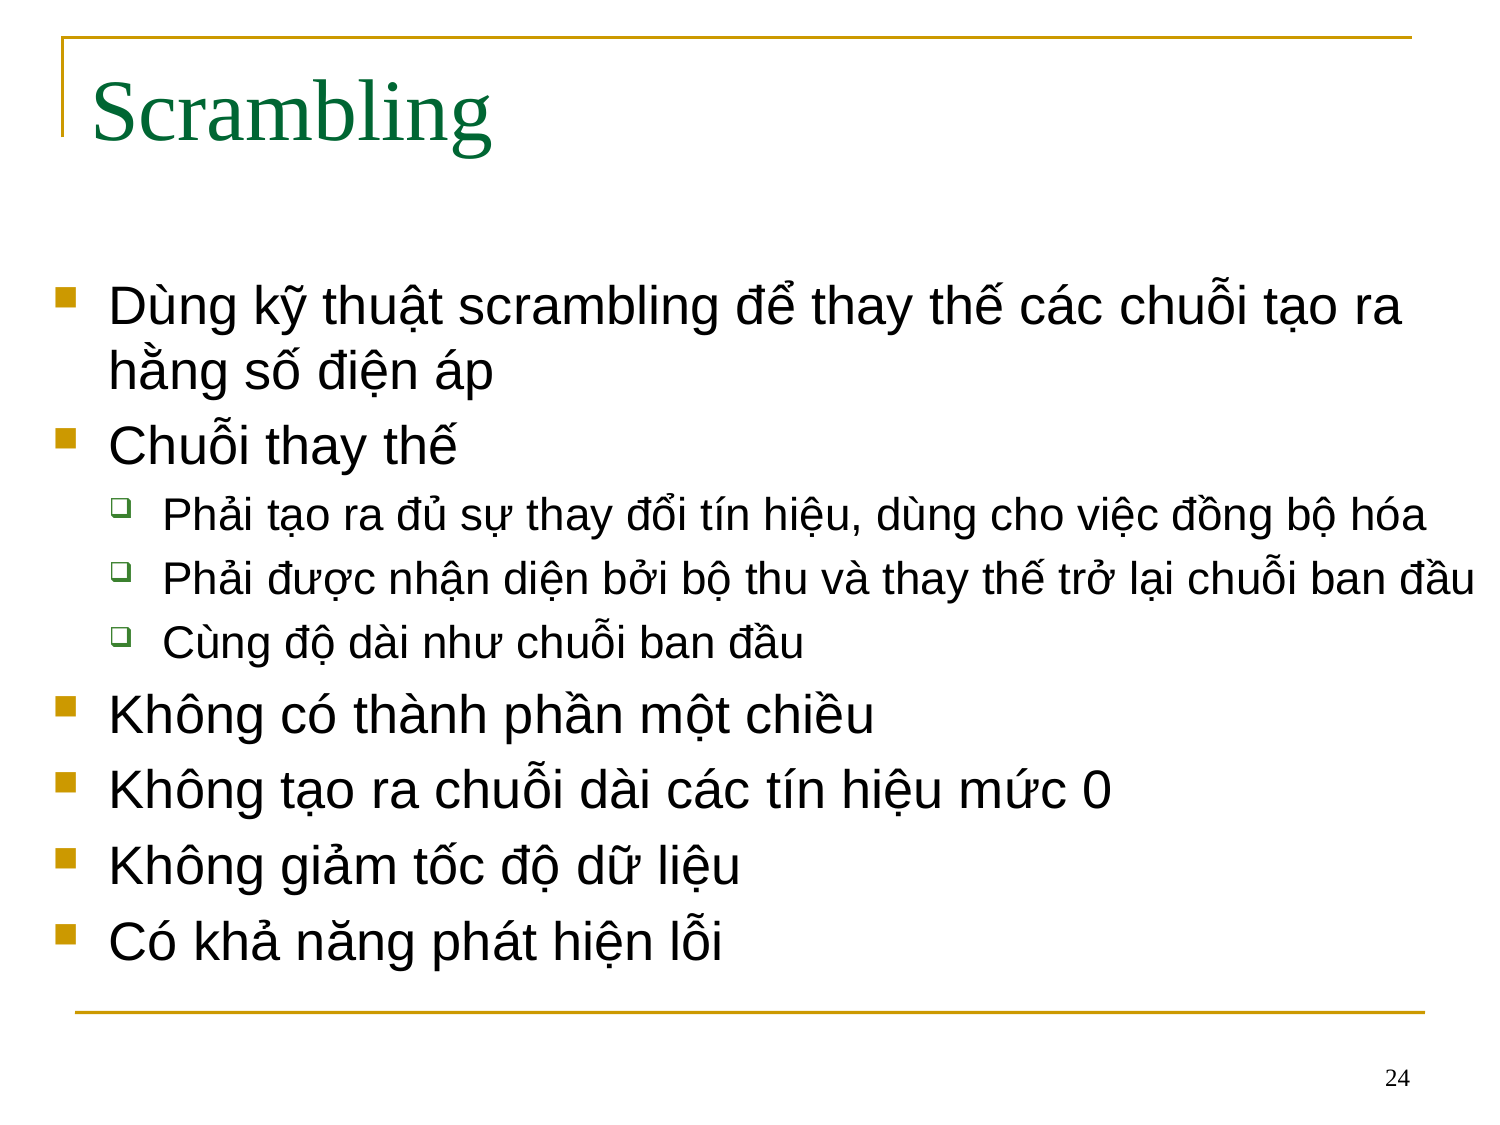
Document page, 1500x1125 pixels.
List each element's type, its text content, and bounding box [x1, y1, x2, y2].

list Dùng kỹ thuật scrambling để thay thế các chuỗi tạo ra hằng số điện áp Chuỗi thay thế Phải tạo ra đủ sự thay đổi tín hiệu, dùng cho việc đồng bộ hóa Phải được nhận diện bởi bộ thu và thay thế trở lại chuỗi ban đầu Cùng độ dài như chuỗi ban đầu Không có thành phần một chiều Không tạo ra chuỗi dài các tín hiệu mức 0 Không giảm tốc độ dữ liệu Có khả năng phát hiện lỗi [37, 262, 1500, 1038]
slide_number 24 [1074, 1038, 1425, 1100]
title Scrambling [75, 45, 1425, 233]
